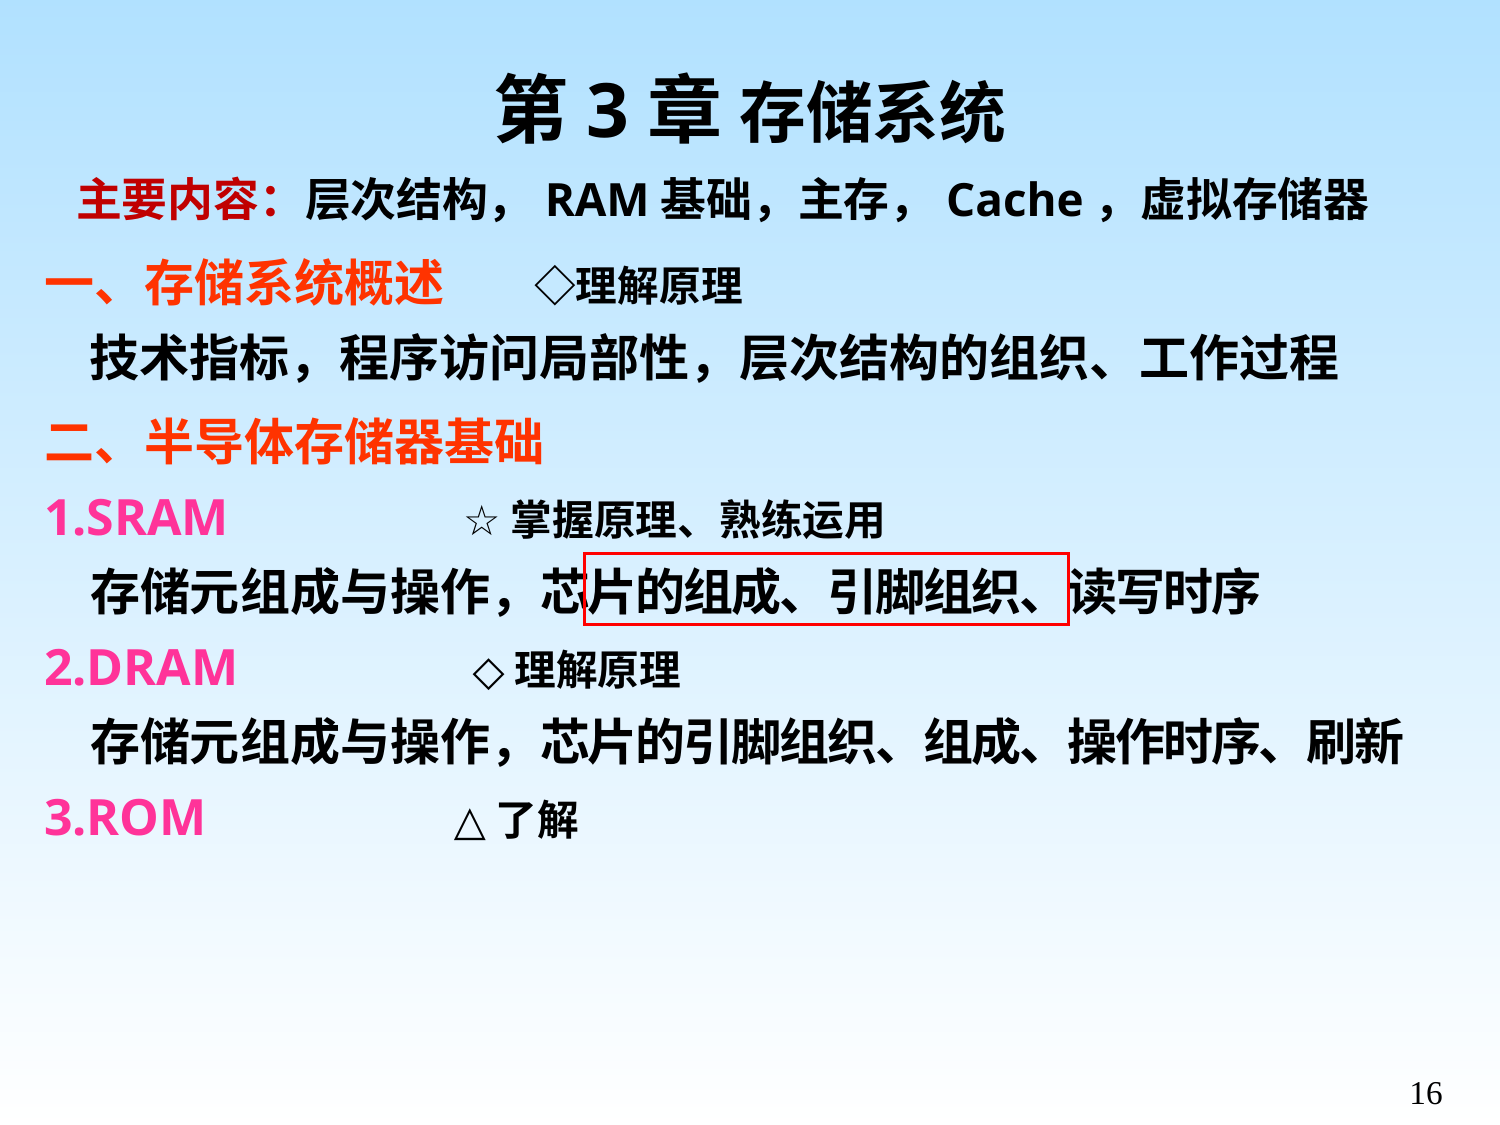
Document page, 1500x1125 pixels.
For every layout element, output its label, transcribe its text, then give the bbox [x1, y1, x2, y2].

text_box 一、存储系统概述 ◇理解原理 技术指标，程序访问局部性，层次结构的组织、工作过程 [29, 228, 1475, 388]
text_box [584, 553, 1069, 625]
text_box 二、半导体存储器基础 1.SRAM ☆掌握原理、熟练运用 存储元组成与操作，芯片的组成、引脚组织、读写时序 2.DRAM ◇理解原理 存储元组成与操作，芯片的引脚组织、组成、操作时序、刷新 3.ROM △了解 [29, 388, 1475, 853]
text_box 第3章 存储系统 [137, 55, 1363, 149]
text_box 主要内容：层次结构，RAM基础，主存，Cache，虚拟存储器 [29, 149, 1459, 233]
slide_number 16 [1352, 1070, 1500, 1118]
